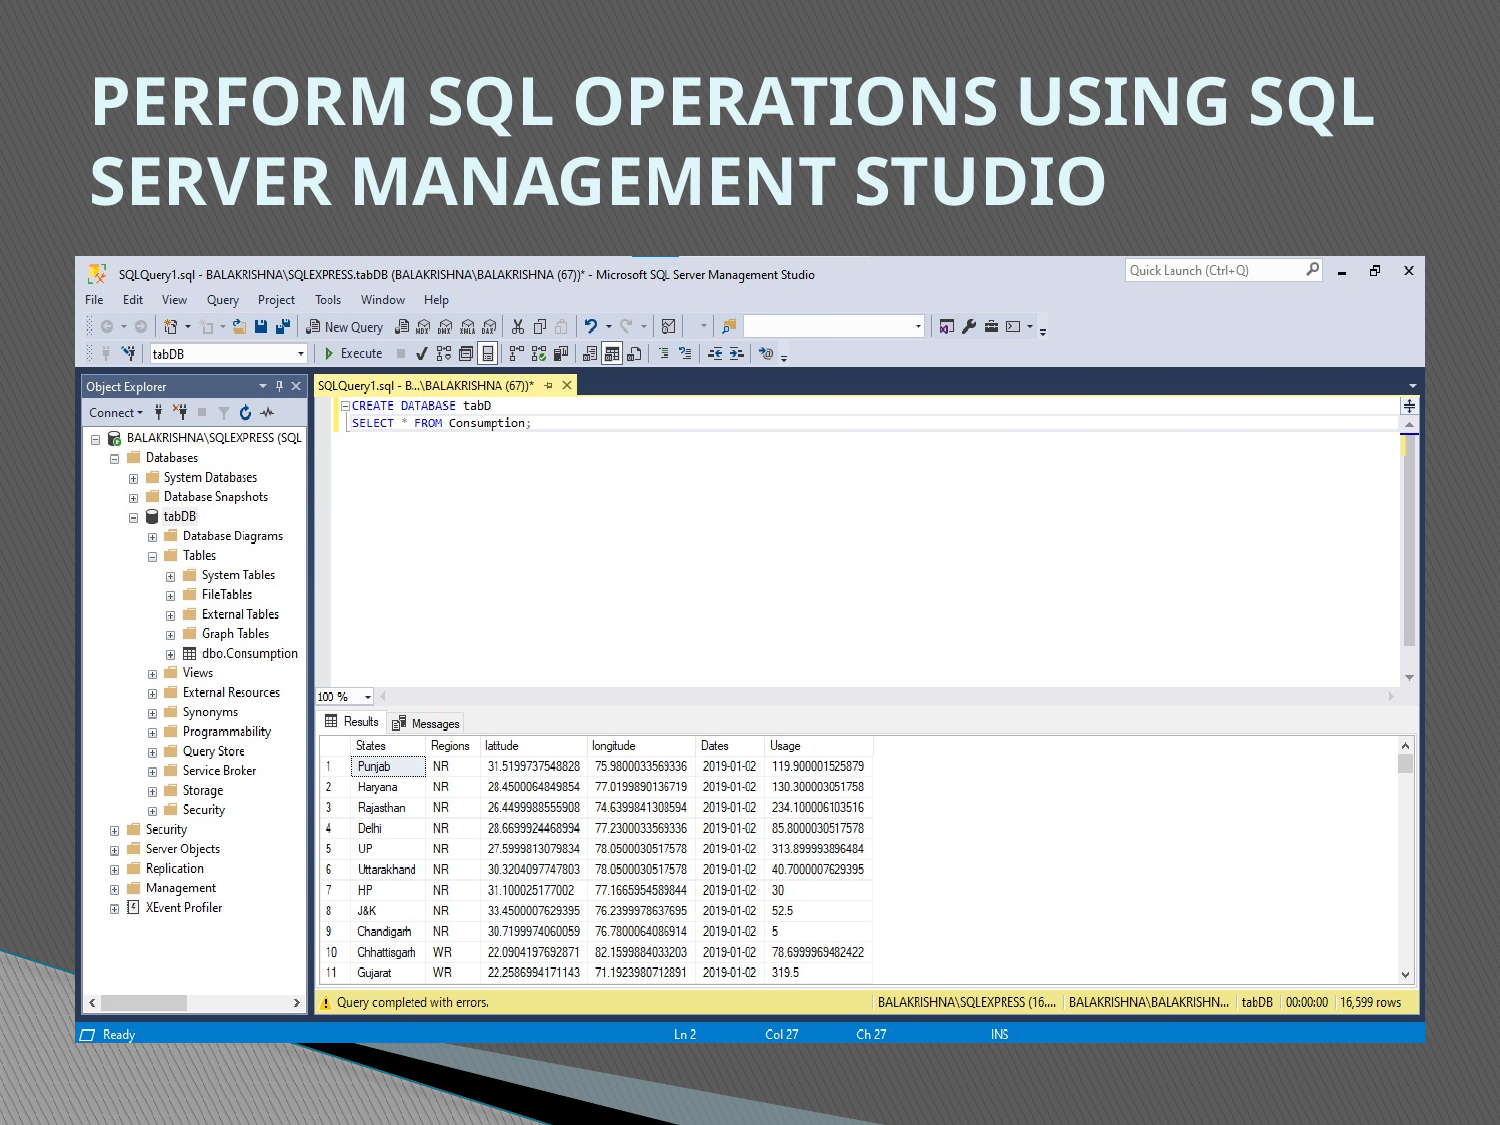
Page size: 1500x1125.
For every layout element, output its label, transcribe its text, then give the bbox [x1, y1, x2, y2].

title PERFORM SQL OPERATIONS USING SQL SERVER MANAGEMENT STUDIO [75, 45, 1425, 233]
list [74, 256, 1426, 1044]
